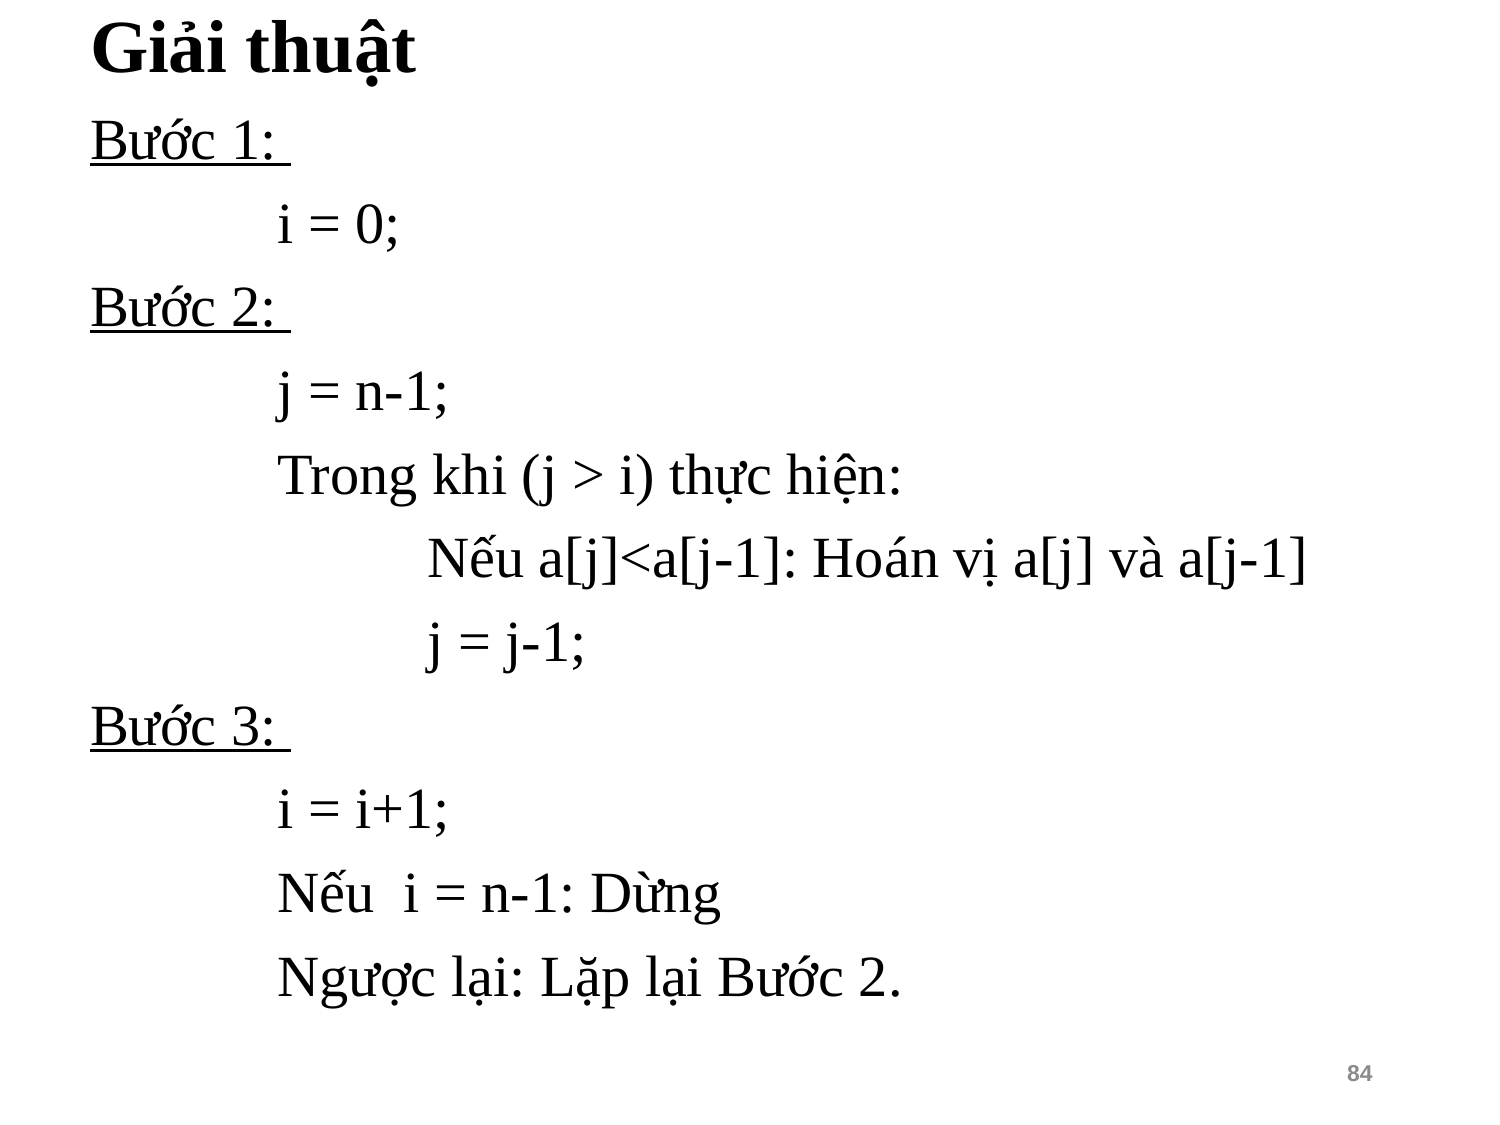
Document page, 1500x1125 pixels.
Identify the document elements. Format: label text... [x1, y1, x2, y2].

list Giải thuật Bước 1: i = 0; Bước 2: j = n-1; Trong khi (j > i) thực hiện: Nếu a[j]<a[j-1]: Hoán vị a[j] và a[j-1] j = j-1; Bước 3: i = i+1; Nếu i = n-1: Dừng Ngược lại: Lặp lại Bước 2. [75, 0, 1425, 1062]
slide_number 84 [1050, 1042, 1388, 1103]
